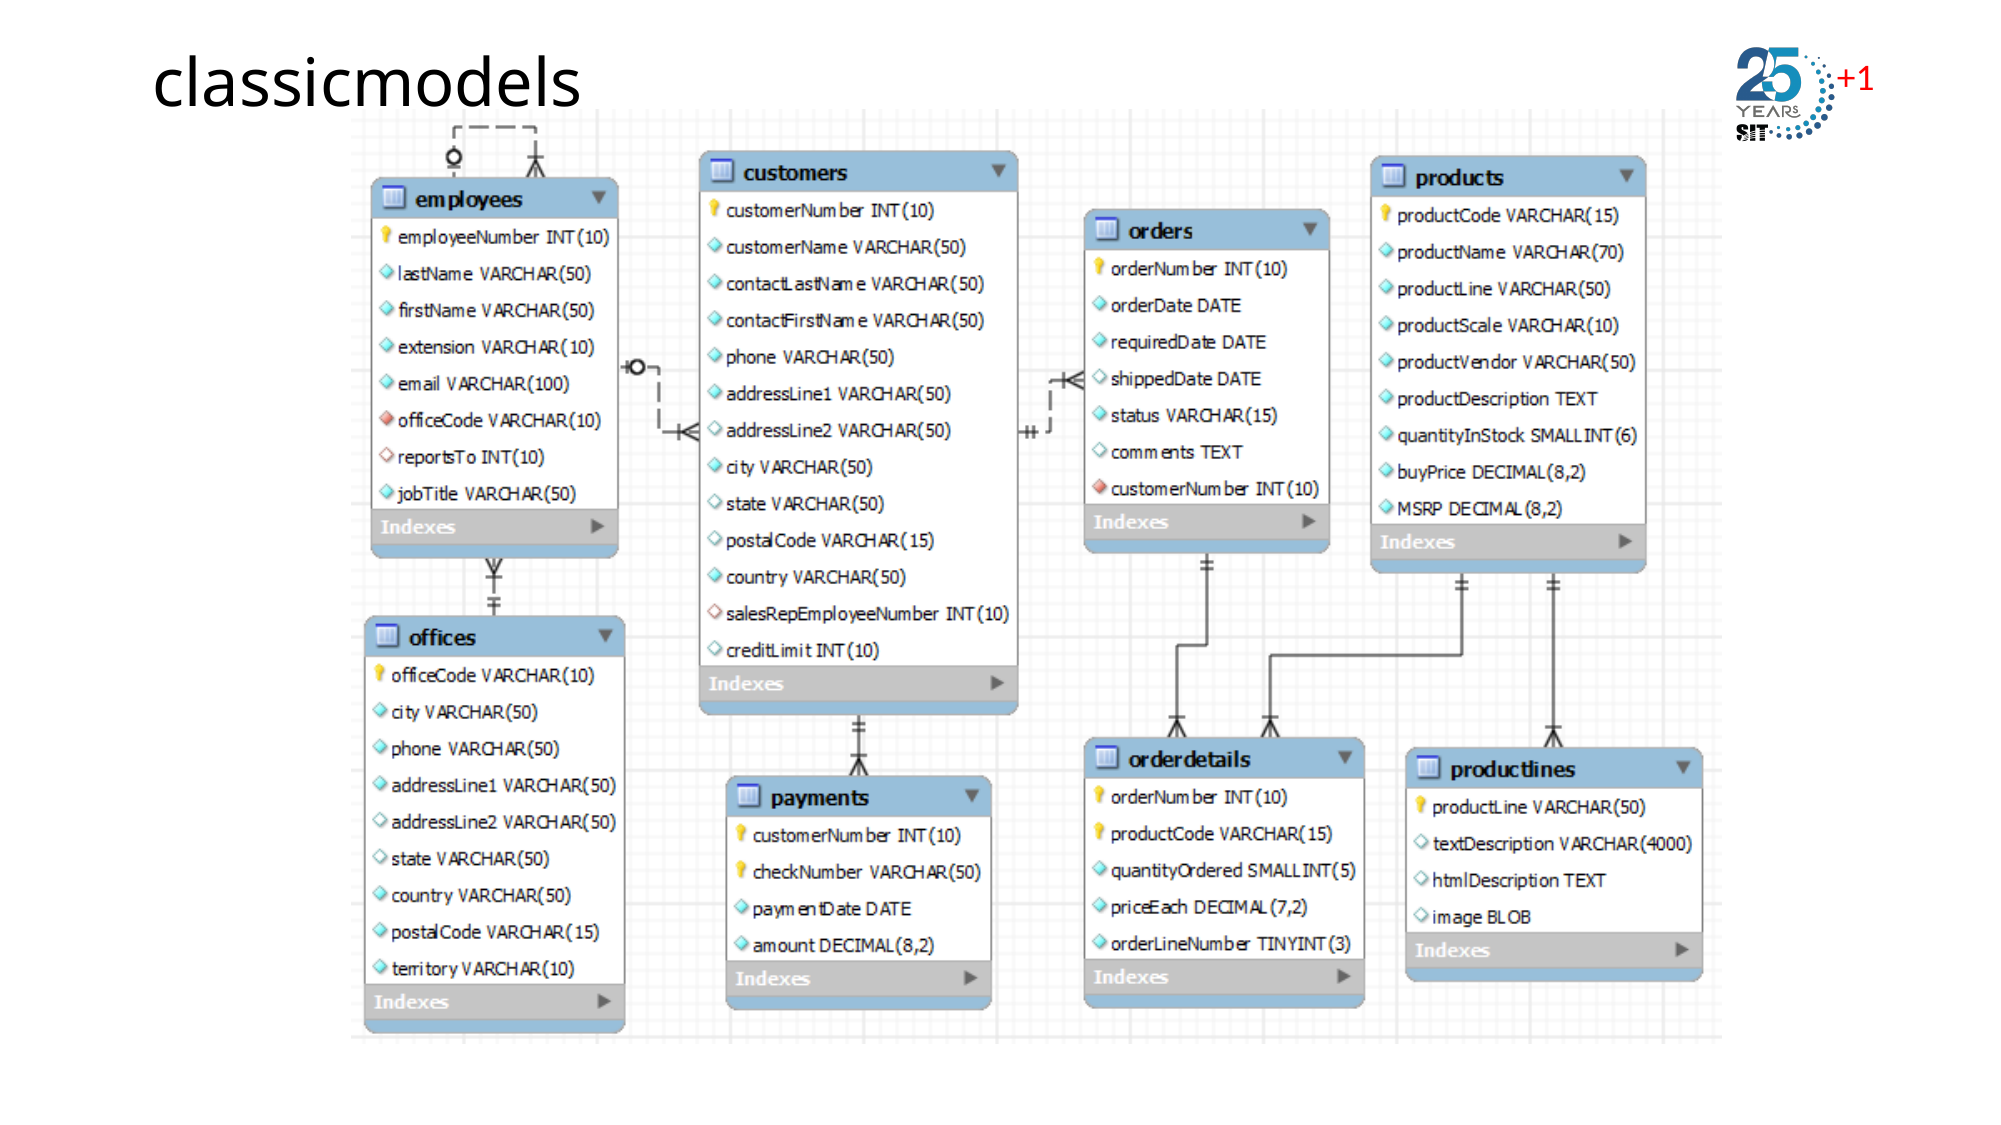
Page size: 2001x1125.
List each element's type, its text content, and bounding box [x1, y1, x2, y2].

picture [1704, 30, 1846, 59]
picture [351, 109, 1846, 1044]
title classicmodels [137, 59, 1863, 110]
